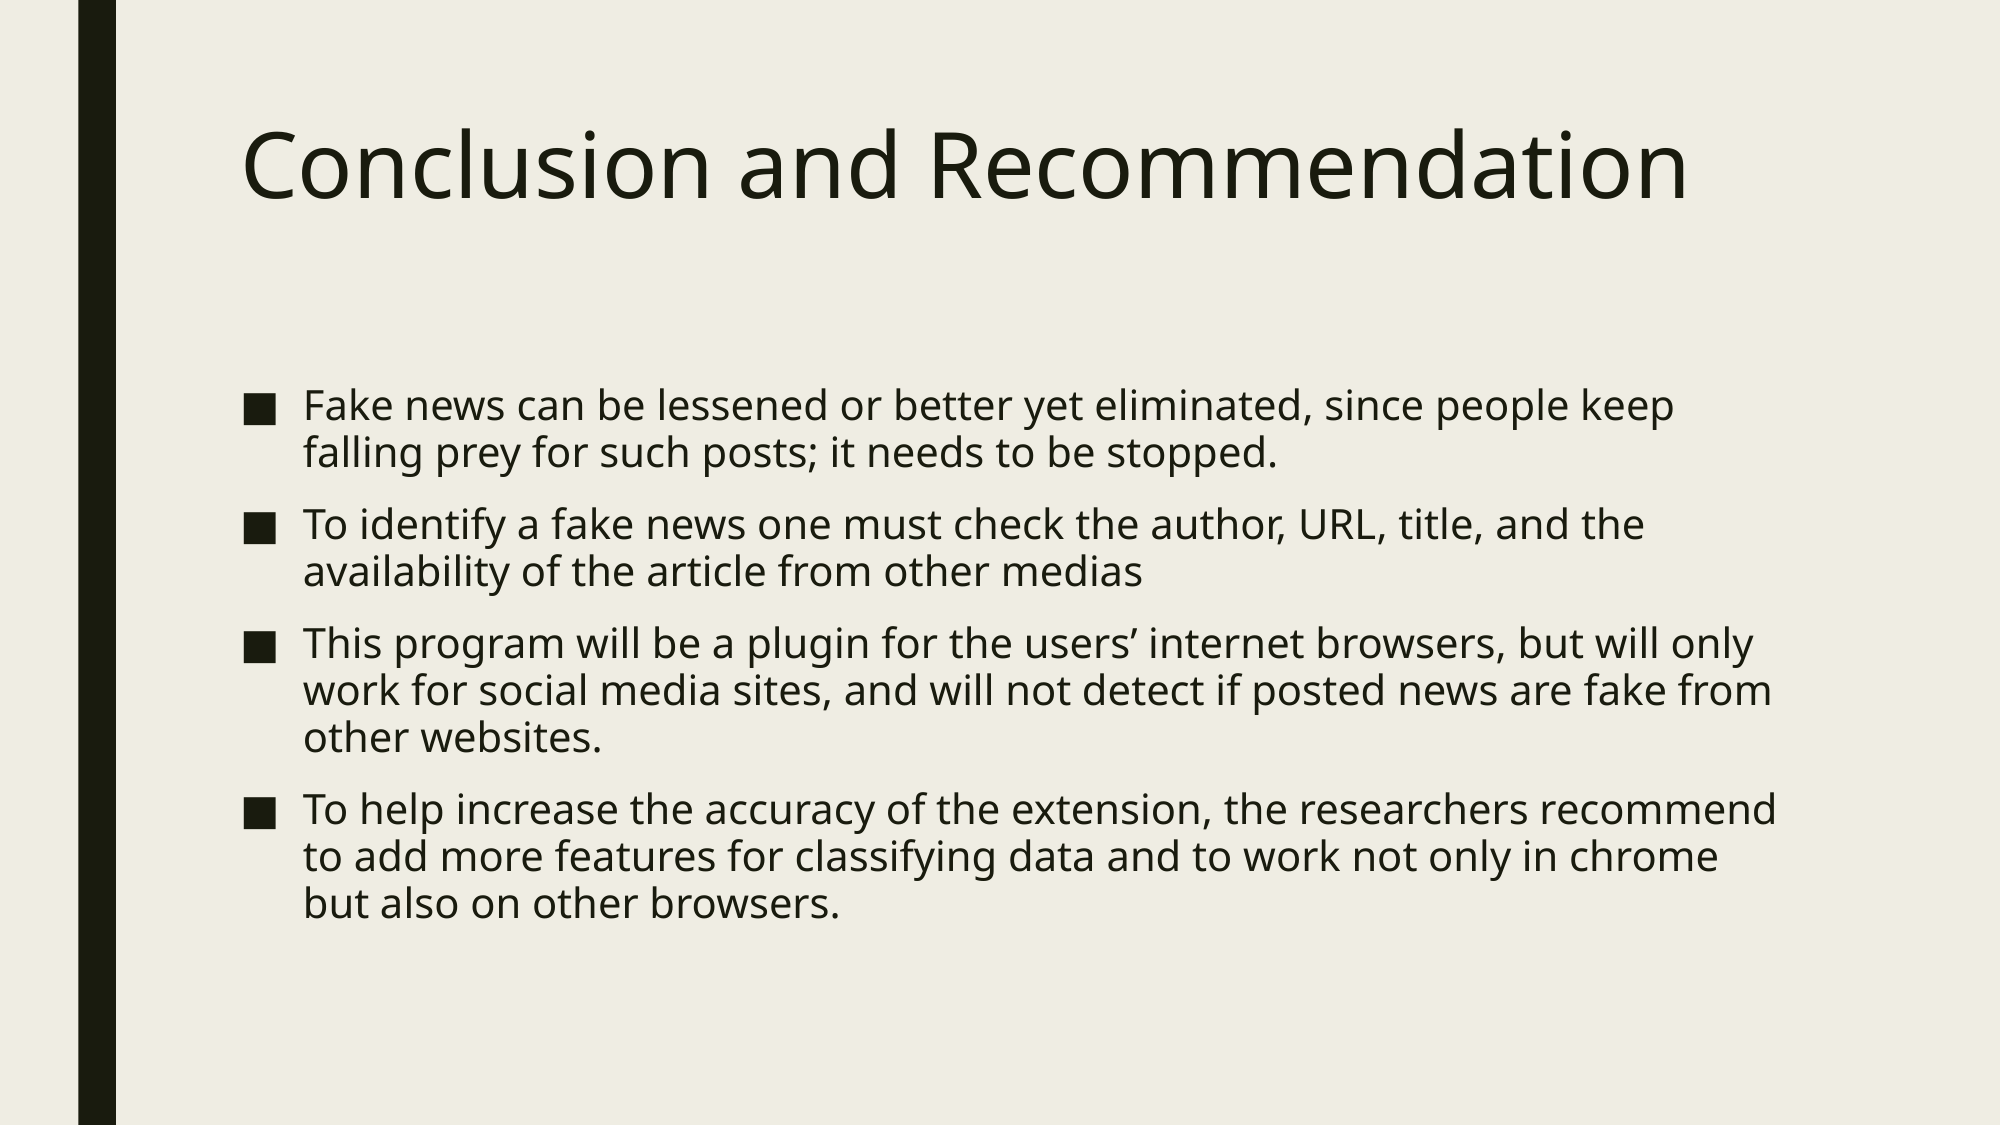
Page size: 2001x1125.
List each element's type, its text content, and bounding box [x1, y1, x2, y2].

title Conclusion and Recommendation [225, 112, 1800, 357]
list Fake news can be lessened or better yet eliminated, since people keep falling prey for such posts; it needs to be stopped. To identify a fake news one must check the author, URL, title, and the availability of the article from other medias This program will be a plugin for the users’ internet browsers, but will only work for social media sites, and will not detect if posted news are fake from other websites. To help increase the accuracy of the extension, the researchers recommend to add more features for classifying data and to work not only in chrome but also on other browsers. [225, 375, 1800, 963]
